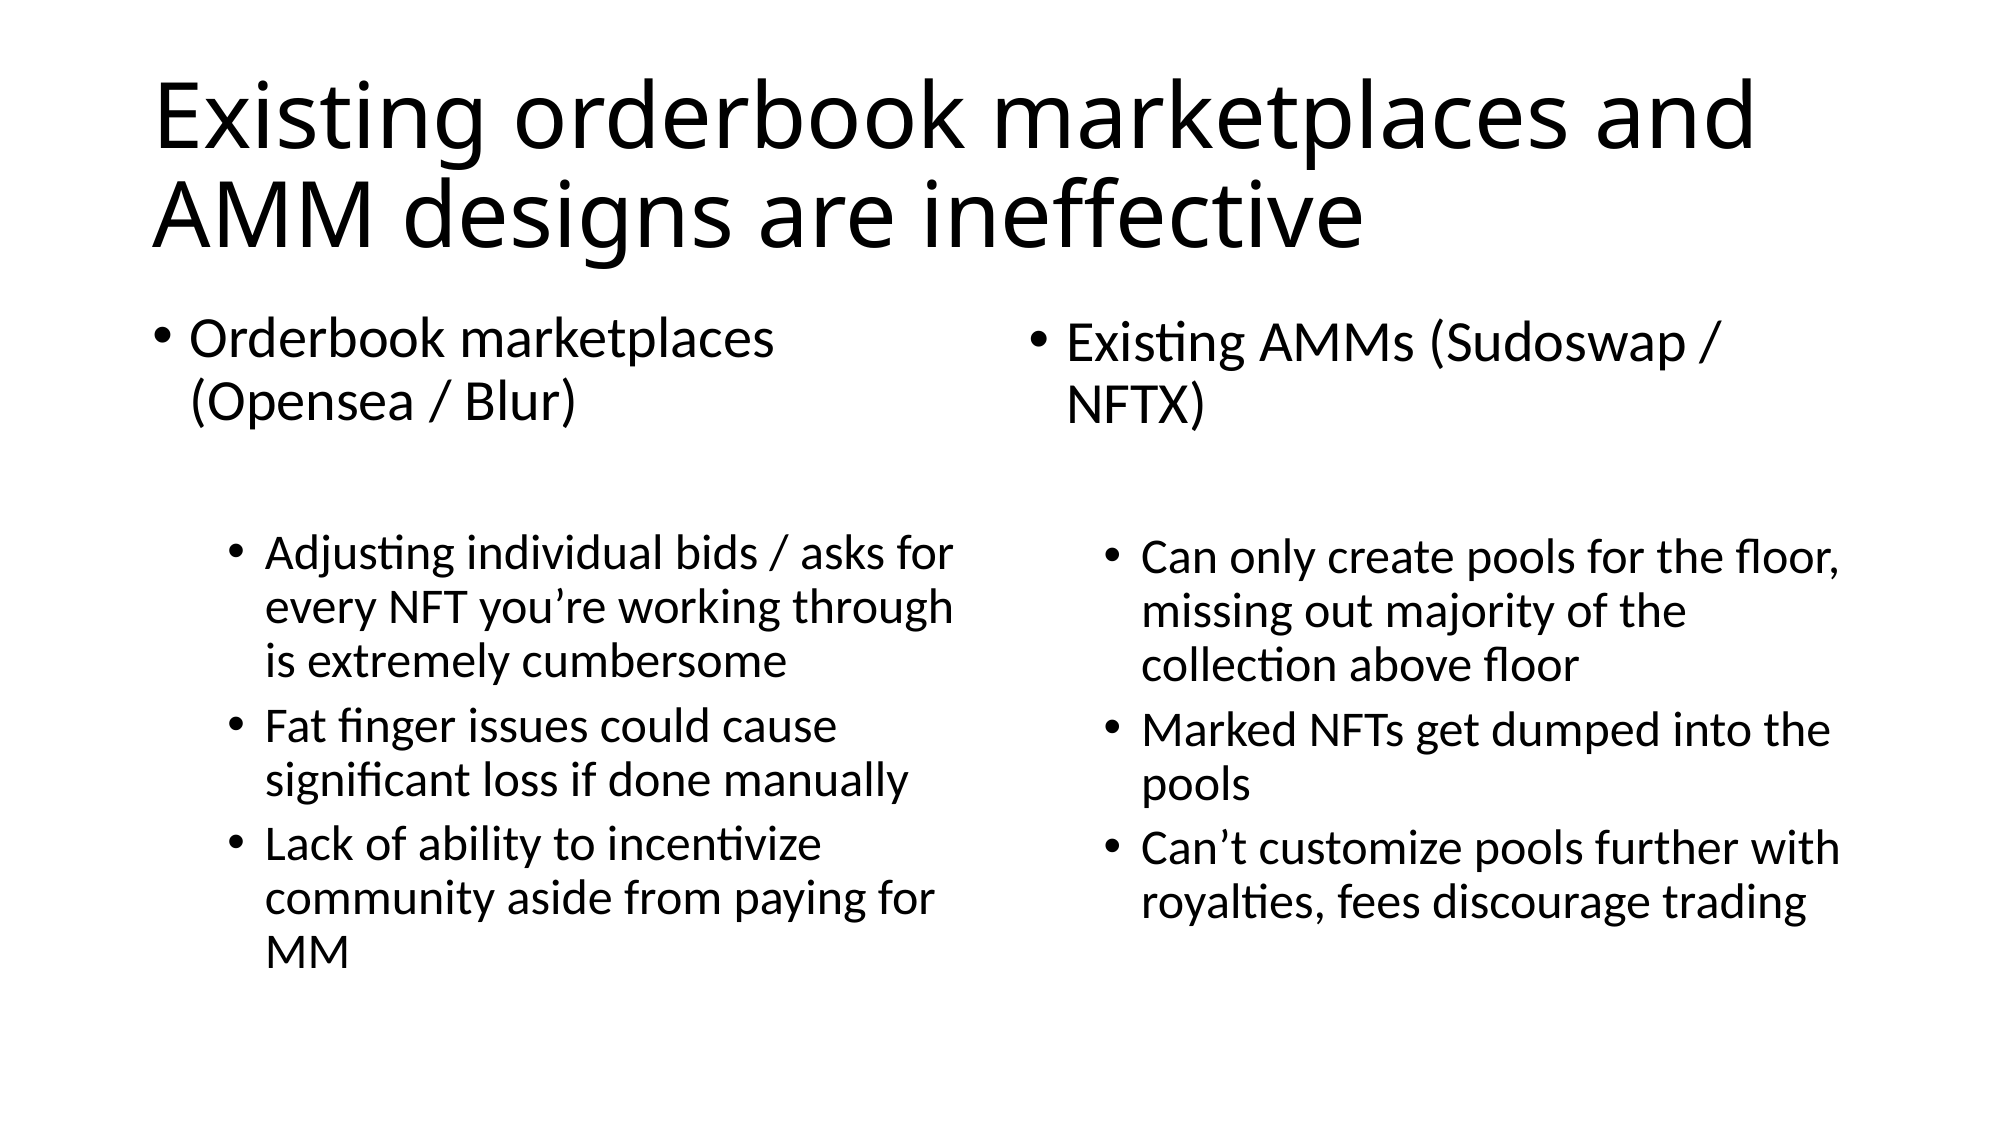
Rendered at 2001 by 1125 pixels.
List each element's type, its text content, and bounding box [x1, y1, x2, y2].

text_box Existing AMMs (Sudoswap / NFTX) Can only create pools for the floor, missing out majority of the collection above floor Marked NFTs get dumped into the pools Can’t customize pools further with royalties, fees discourage trading [1013, 303, 1863, 1017]
title Existing orderbook marketplaces and AMM designs are ineffective [137, 59, 1863, 278]
list Orderbook marketplaces (Opensea / Blur) Adjusting individual bids / asks for every NFT you’re working through is extremely cumbersome Fat finger issues could cause significant loss if done manually Lack of ability to incentivize community aside from paying for MM [137, 299, 987, 1014]
